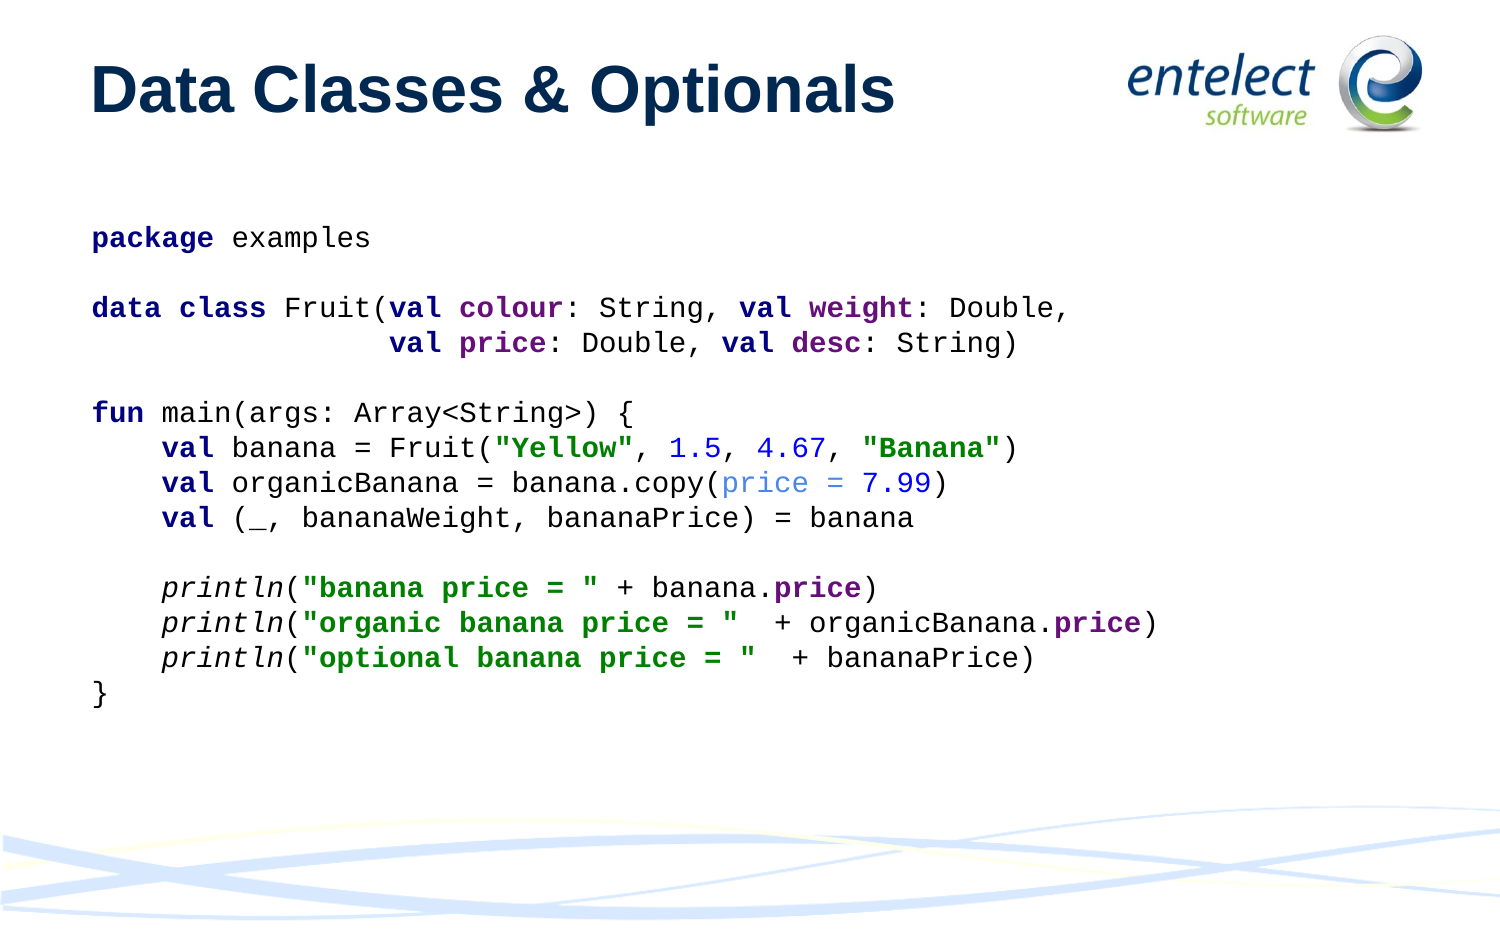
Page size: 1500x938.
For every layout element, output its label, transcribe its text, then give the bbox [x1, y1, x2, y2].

picture [1128, 33, 1424, 37]
list package examples data class Fruit(val colour: String, val weight: Double, val price: Double, val desc: String) fun main(args: Array<String>) { val banana = Fruit("Yellow", 1.5, 4.67, "Banana") val organicBanana = banana.copy(price = 7.99) val (_, bananaWeight, bananaPrice) = banana println("banana price = " + banana.price) println("organic banana price = " + organicBanana.price) println("optional banana price = " + bananaPrice) } [76, 191, 1182, 736]
title Data Classes & Optionals [75, 37, 1425, 134]
